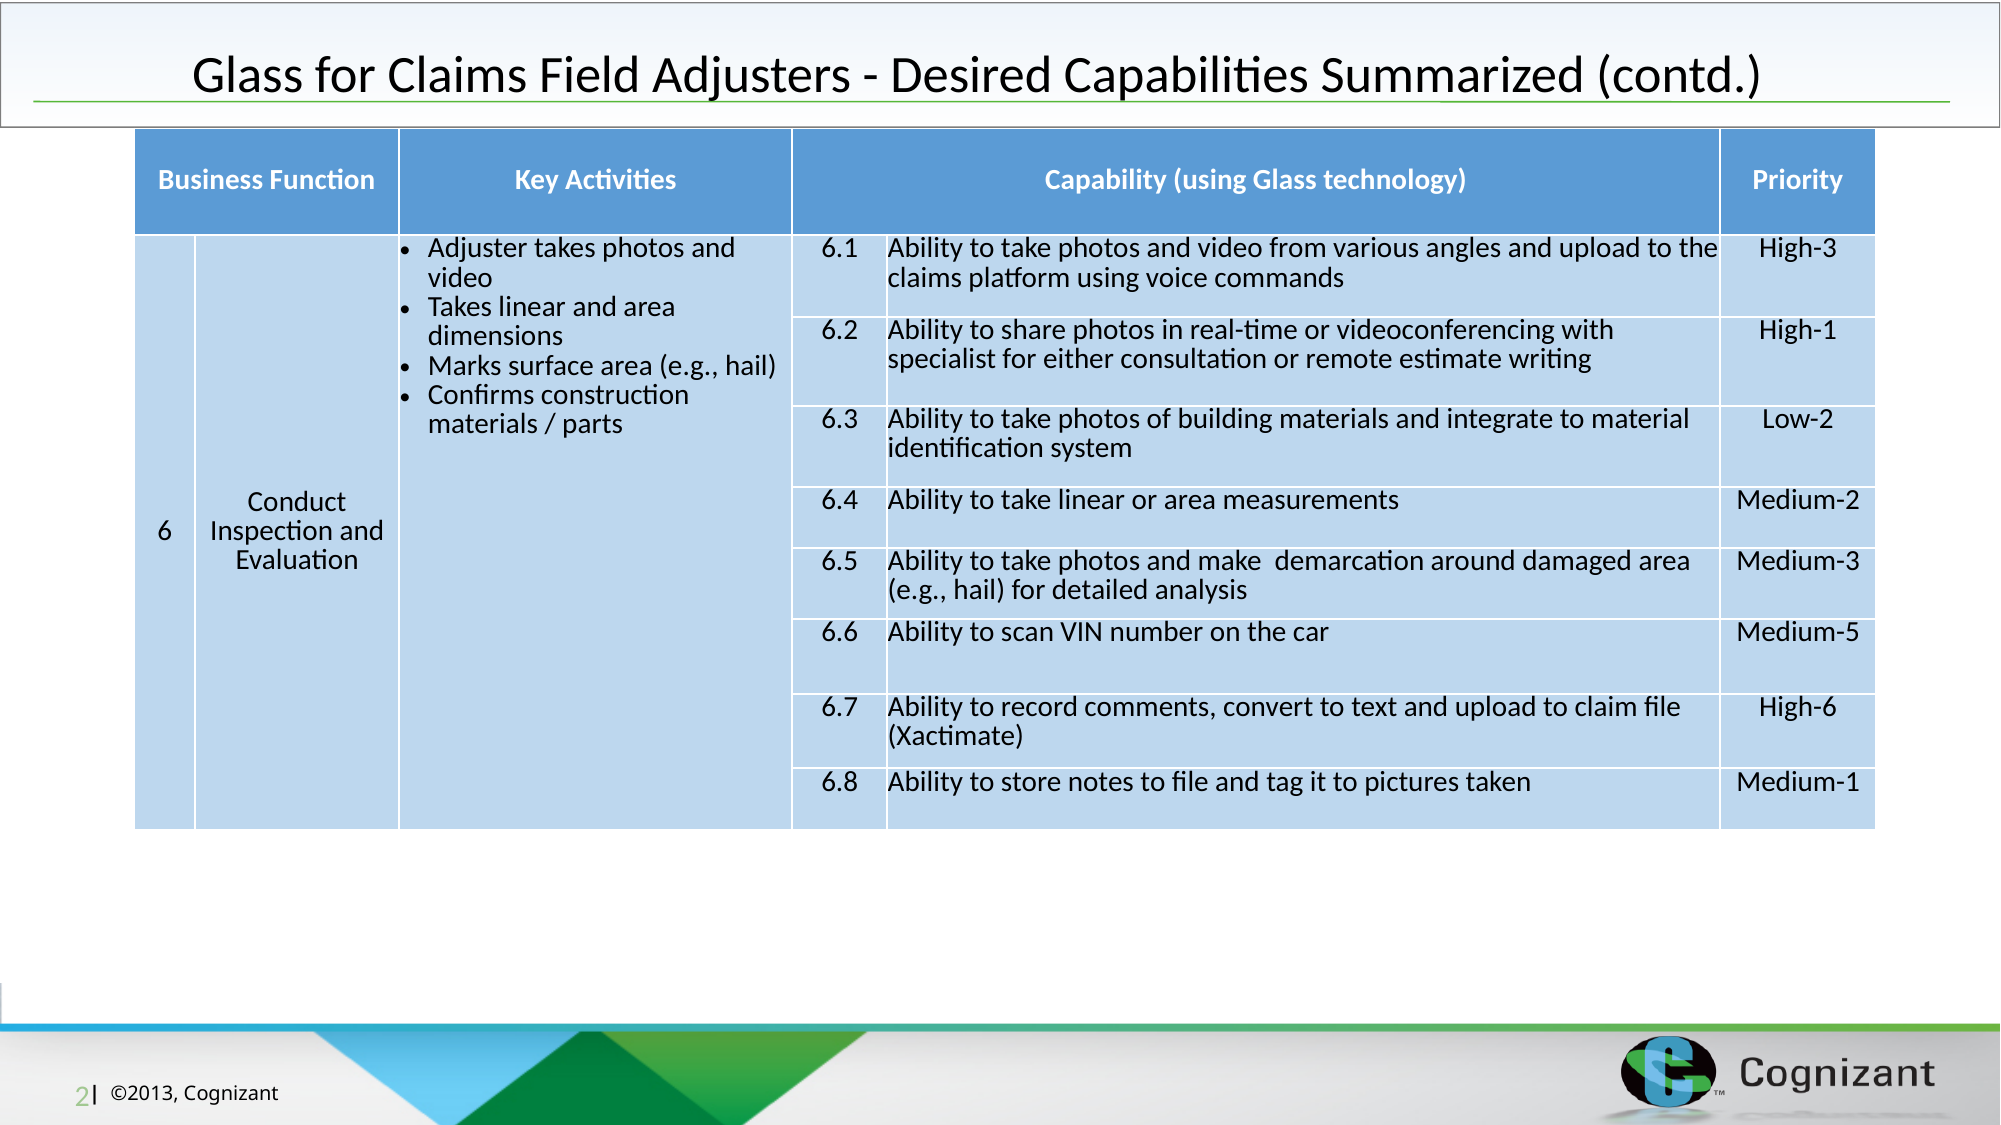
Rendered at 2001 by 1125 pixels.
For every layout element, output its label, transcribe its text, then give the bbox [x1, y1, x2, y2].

table_cell Ability to store notes to file and tag it to pictures taken [888, 769, 1719, 829]
table_cell 6.3 [793, 407, 886, 486]
table_cell Low-2 [1721, 407, 1875, 486]
table_cell 6.4 [793, 488, 886, 547]
table_cell High-1 [1721, 318, 1875, 405]
picture [0, 983, 2000, 1125]
table_cell High-6 [1721, 695, 1875, 767]
table_header Priority [1721, 129, 1875, 234]
table_cell High-3 [1721, 236, 1875, 316]
title Glass for Claims Field Adjusters - Desired Capabilities Summarized (contd.) [177, 22, 1844, 128]
table_cell Adjuster takes photos and video Takes linear and area dimensions Marks surface area (e.g., hail) Confirms construction materials / parts [400, 236, 791, 829]
table_cell Medium-5 [1721, 620, 1875, 693]
table_cell Ability to scan VIN number on the car [888, 620, 1719, 693]
table_cell Ability to take linear or area measurements [888, 488, 1719, 547]
table_cell Ability to take photos and make demarcation around damaged area (e.g., hail) for detailed analysis [888, 549, 1719, 618]
table_cell Conduct Inspection and Evaluation [196, 236, 398, 829]
table_cell Ability to take photos of building materials and integrate to material identification system [888, 407, 1719, 486]
table_cell Medium-2 [1721, 488, 1875, 547]
slide_number 2 [4, 1056, 105, 1125]
table_header Capability (using Glass technology) [793, 129, 1719, 234]
table_cell Medium-3 [1721, 549, 1875, 618]
table_cell 6.7 [793, 695, 886, 767]
table_cell Ability to take photos and video from various angles and upload to the claims platform using voice commands [888, 236, 1719, 316]
table_cell 6.5 [793, 549, 886, 618]
table_cell 6.1 [793, 236, 886, 316]
table_header Key Activities [400, 129, 791, 234]
table_cell Medium-1 [1721, 769, 1875, 829]
table_cell 6.8 [793, 769, 886, 829]
table_cell 6.6 [793, 620, 886, 693]
table_cell 6.2 [793, 318, 886, 405]
table_cell 6 [135, 236, 194, 829]
table_cell Ability to share photos in real-time or videoconferencing with specialist for either consultation or remote estimate writing [888, 318, 1719, 405]
table_header Business Function [135, 129, 398, 234]
table_cell Ability to record comments, convert to text and upload to claim file (Xactimate) [888, 695, 1719, 767]
